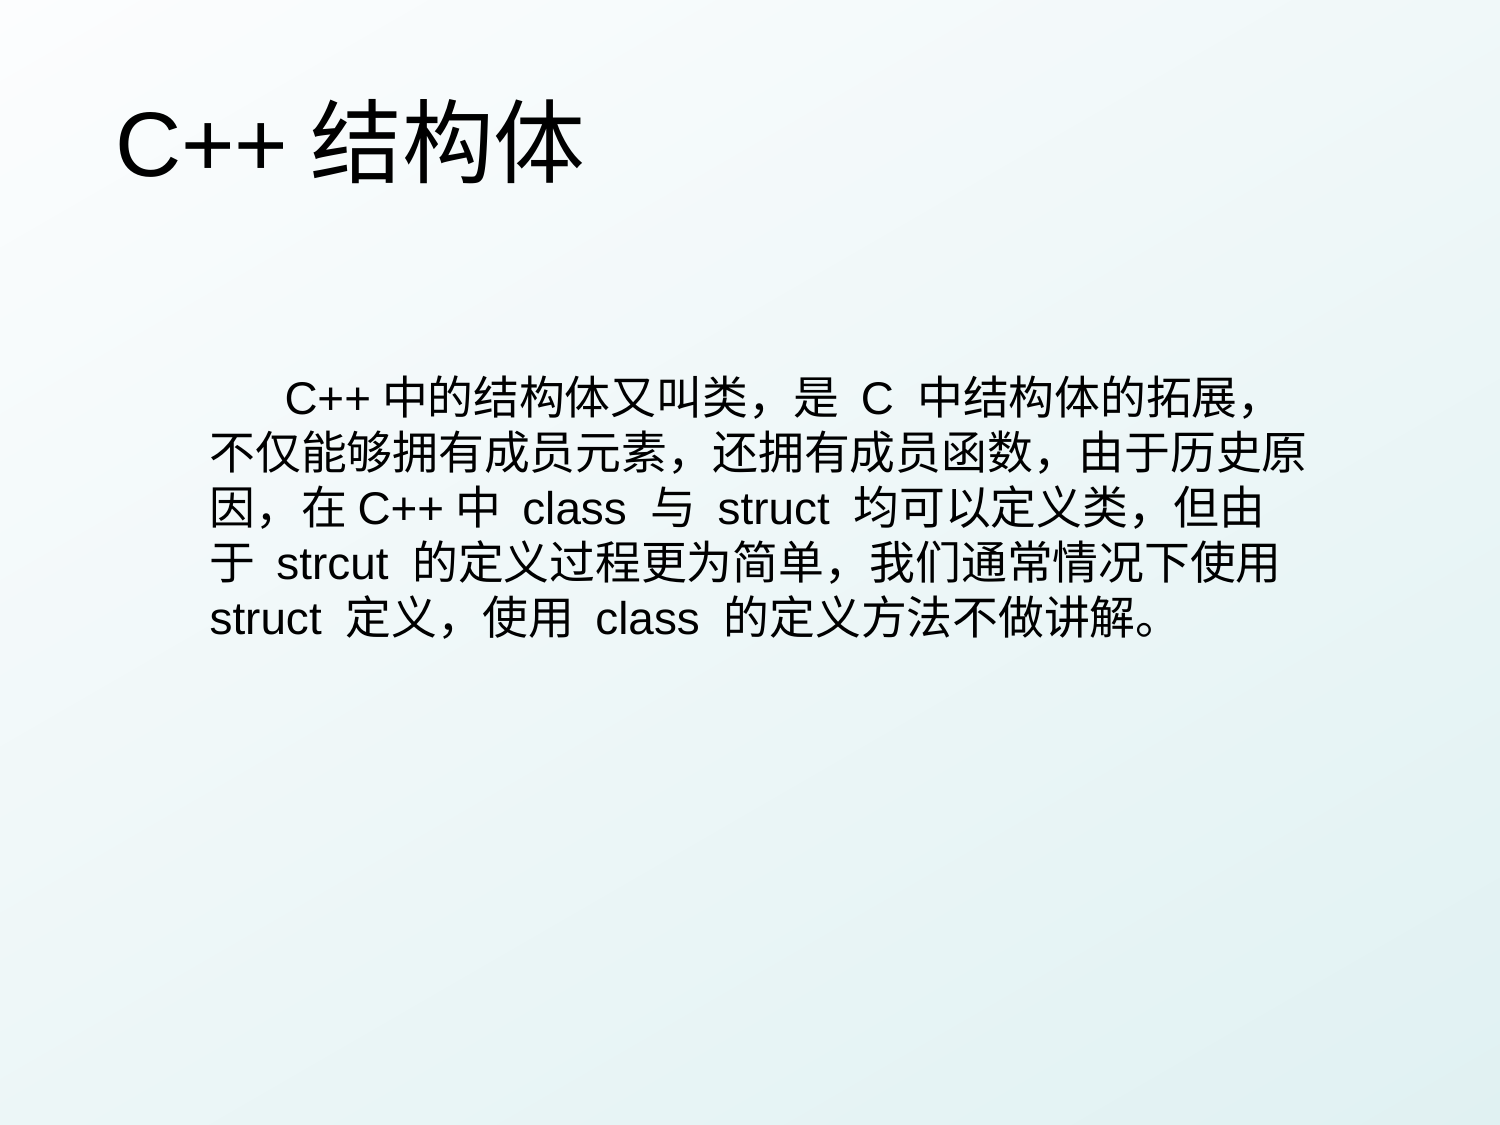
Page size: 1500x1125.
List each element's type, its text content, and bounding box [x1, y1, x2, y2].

title C++结构体 [100, 18, 1376, 261]
text_box C++中的结构体又叫类，是 C 中结构体的拓展，不仅能够拥有成员元素，还拥有成员函数，由于历史原因，在C++中 class 与 struct 均可以定义类，但由于 strcut 的定义过程更为简单，我们通常情况下使用 struct 定义，使用 class 的定义方法不做讲解。 [194, 361, 1326, 652]
